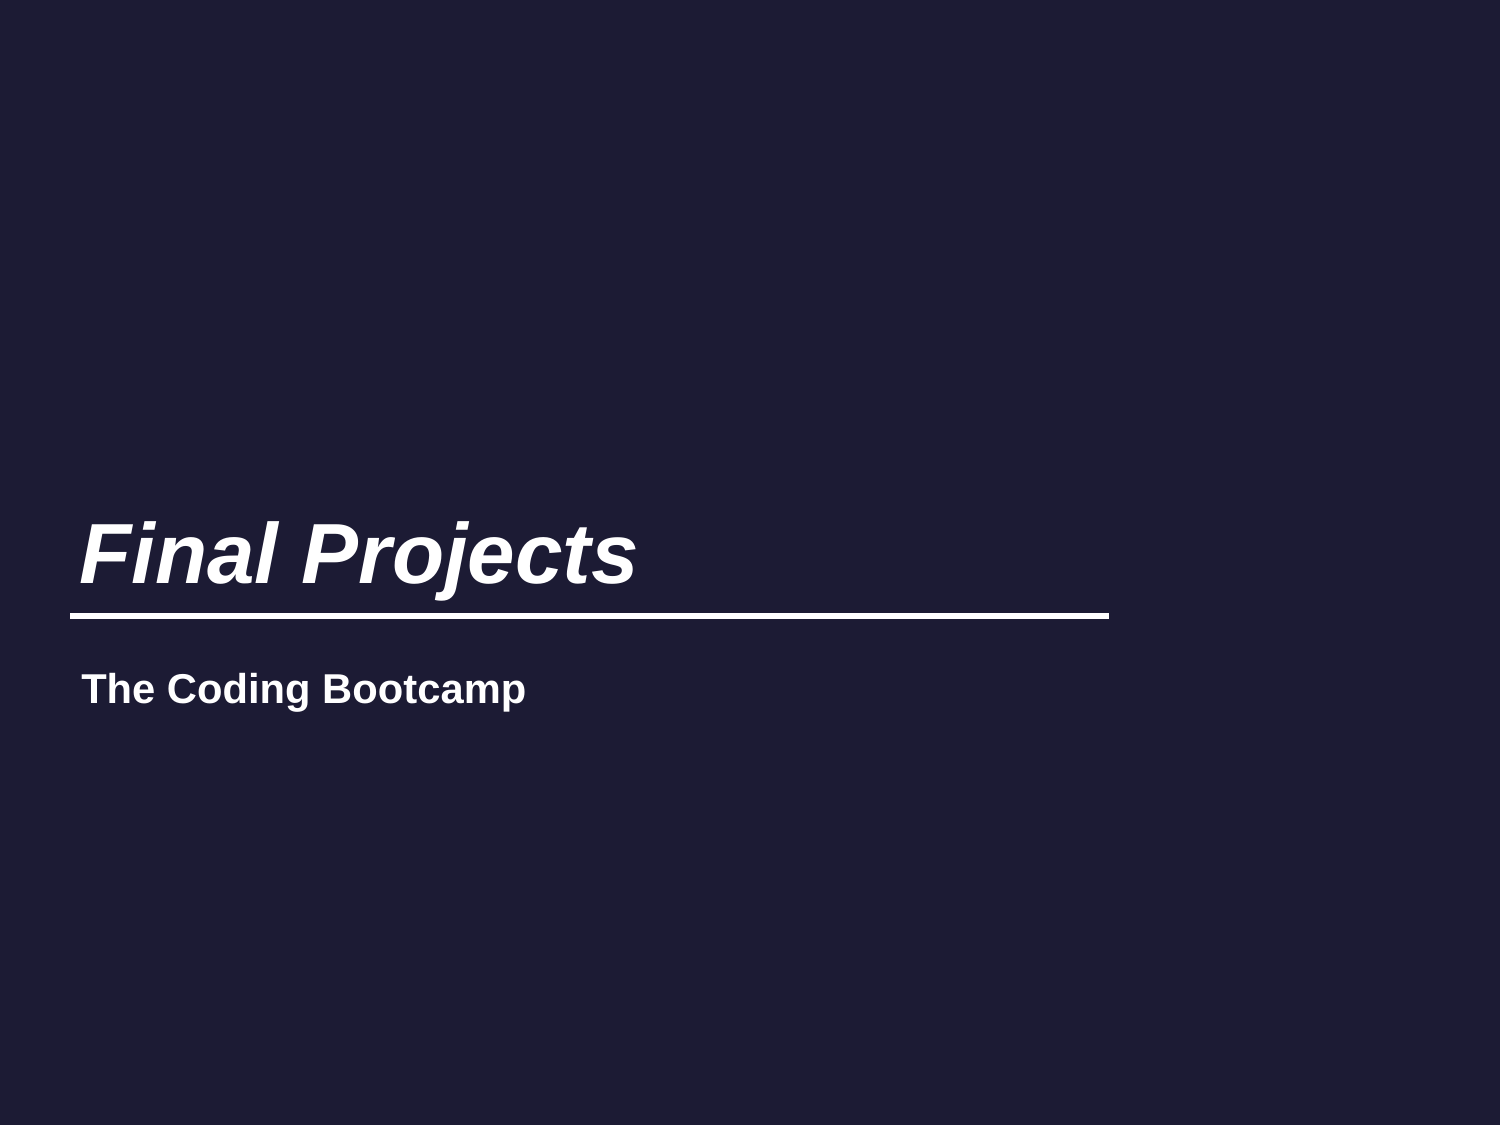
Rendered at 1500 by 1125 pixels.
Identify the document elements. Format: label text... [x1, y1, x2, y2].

title Final Projects [64, 484, 1415, 628]
